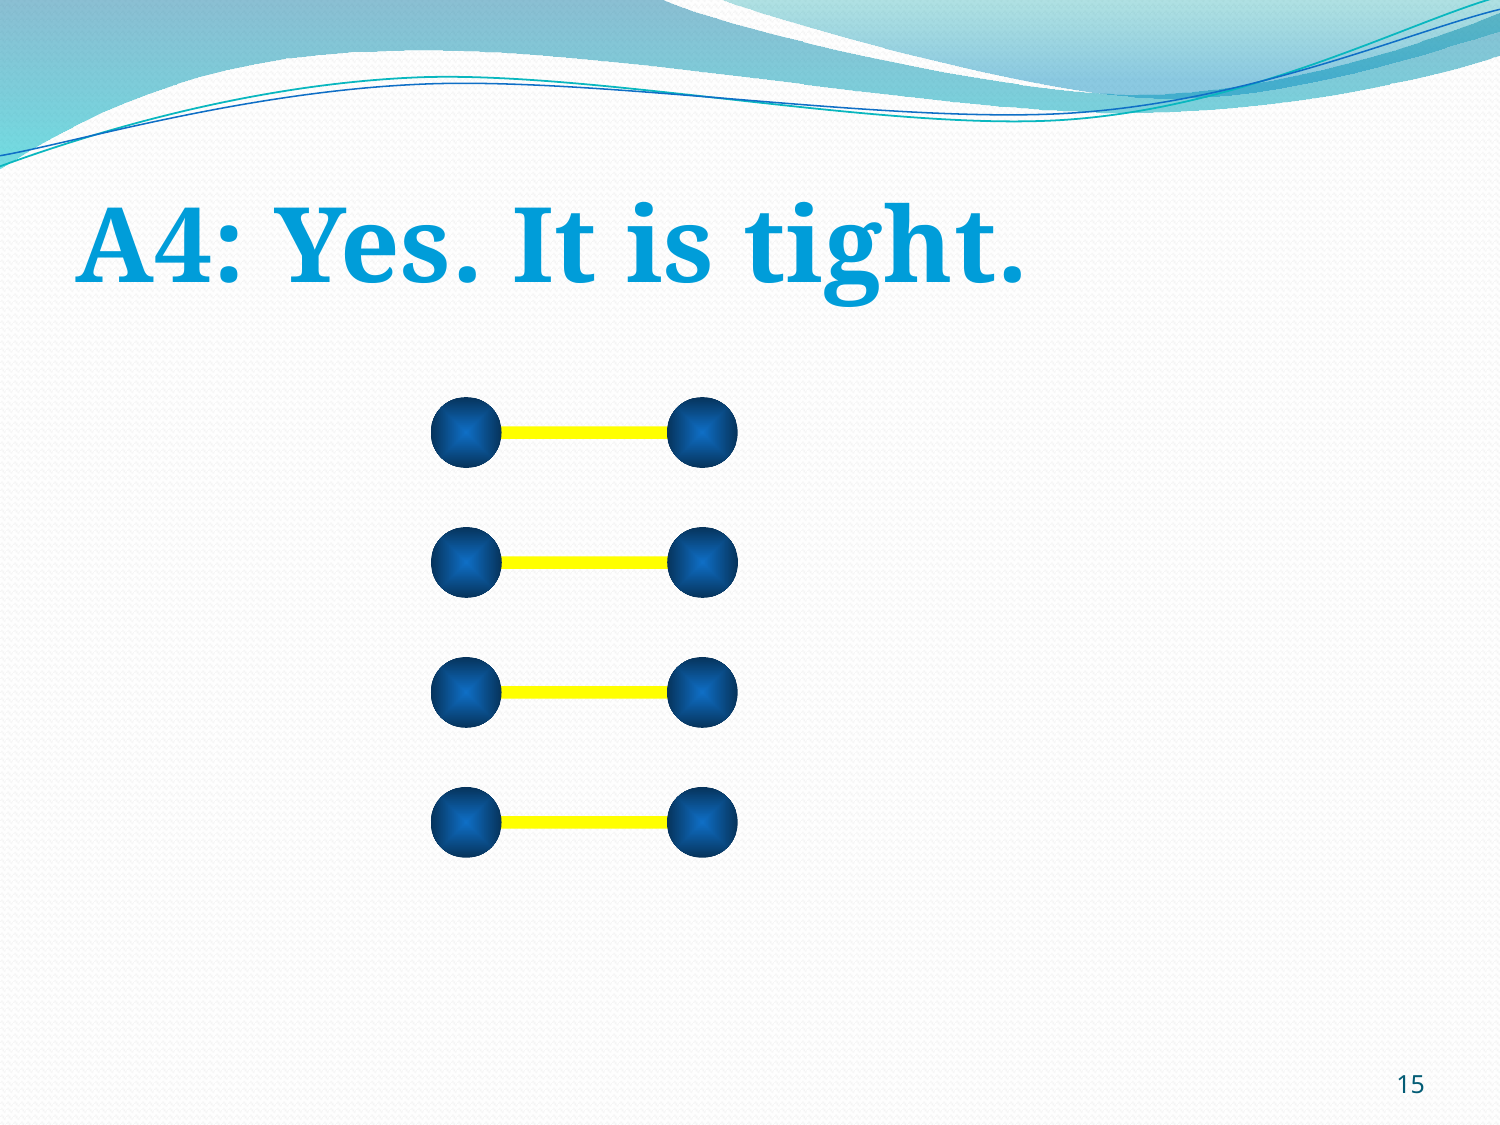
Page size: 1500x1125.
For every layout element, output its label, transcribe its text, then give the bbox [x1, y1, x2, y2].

text_box [430, 786, 502, 858]
slide_number 15 [1299, 1042, 1425, 1103]
text_box [430, 527, 502, 598]
text_box [666, 786, 738, 858]
text_box [430, 657, 502, 728]
text_box [666, 397, 738, 468]
text_box [666, 657, 738, 728]
text_box [667, 527, 739, 598]
title A4: Yes. It is tight. [75, 115, 1425, 303]
text_box [430, 397, 502, 468]
